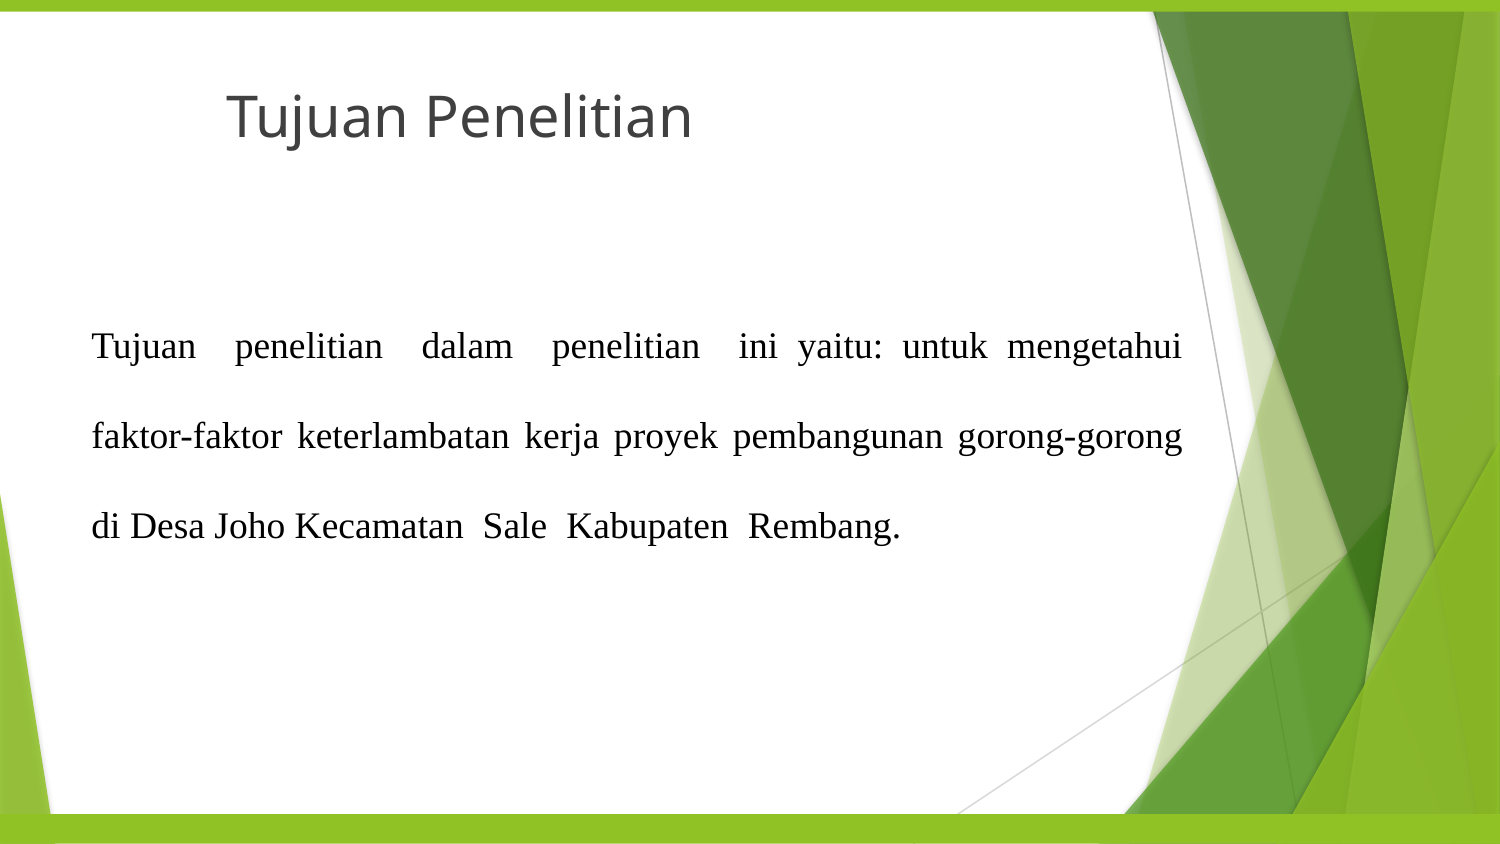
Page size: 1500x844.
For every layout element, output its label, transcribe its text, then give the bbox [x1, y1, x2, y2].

text_box Tujuan penelitian dalam penelitian ini yaitu: untuk mengetahui faktor-faktor keterlambatan kerja proyek pembangunan gorong-gorong di Desa Joho Kecamatan Sale Kabupaten Rembang. [76, 268, 1199, 553]
list Tujuan Penelitian [0, 67, 1211, 162]
